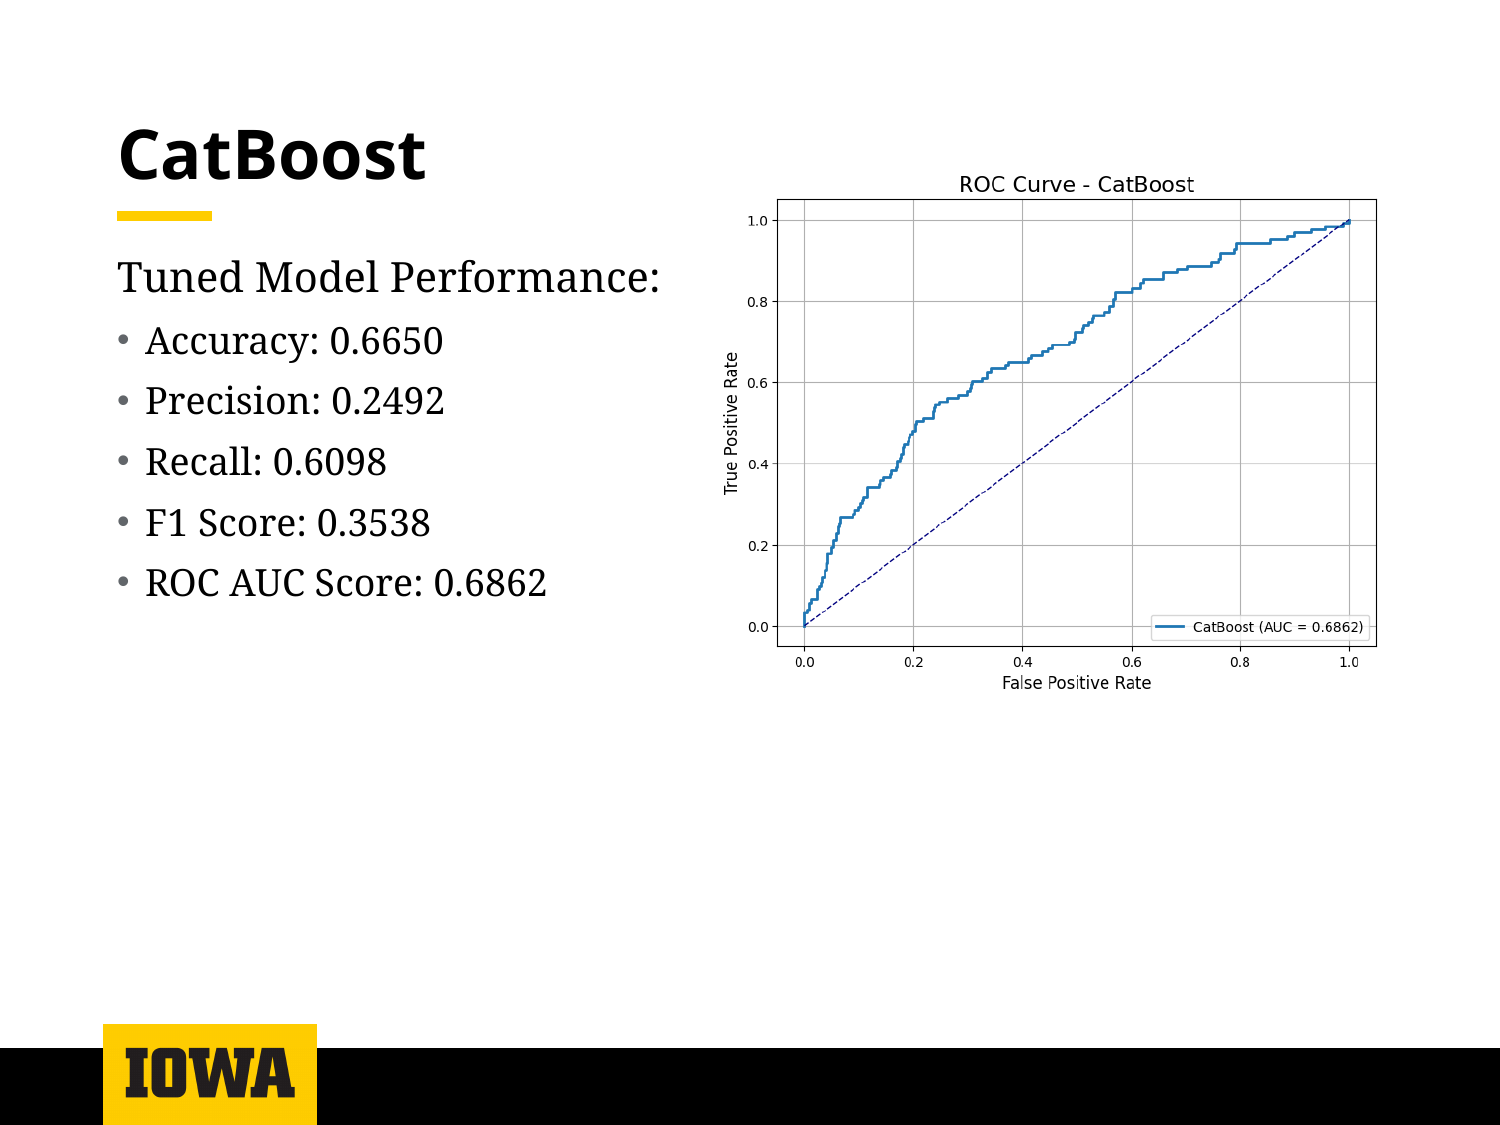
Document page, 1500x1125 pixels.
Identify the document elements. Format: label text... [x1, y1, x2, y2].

picture [714, 166, 1385, 701]
list Tuned Model Performance: Accuracy: 0.6650 Precision: 0.2492 Recall: 0.6098 F1 Score: 0.3538 ROC AUC Score: 0.6862 [117, 175, 1379, 874]
picture [103, 1024, 317, 1125]
title CatBoost [117, 86, 1383, 175]
